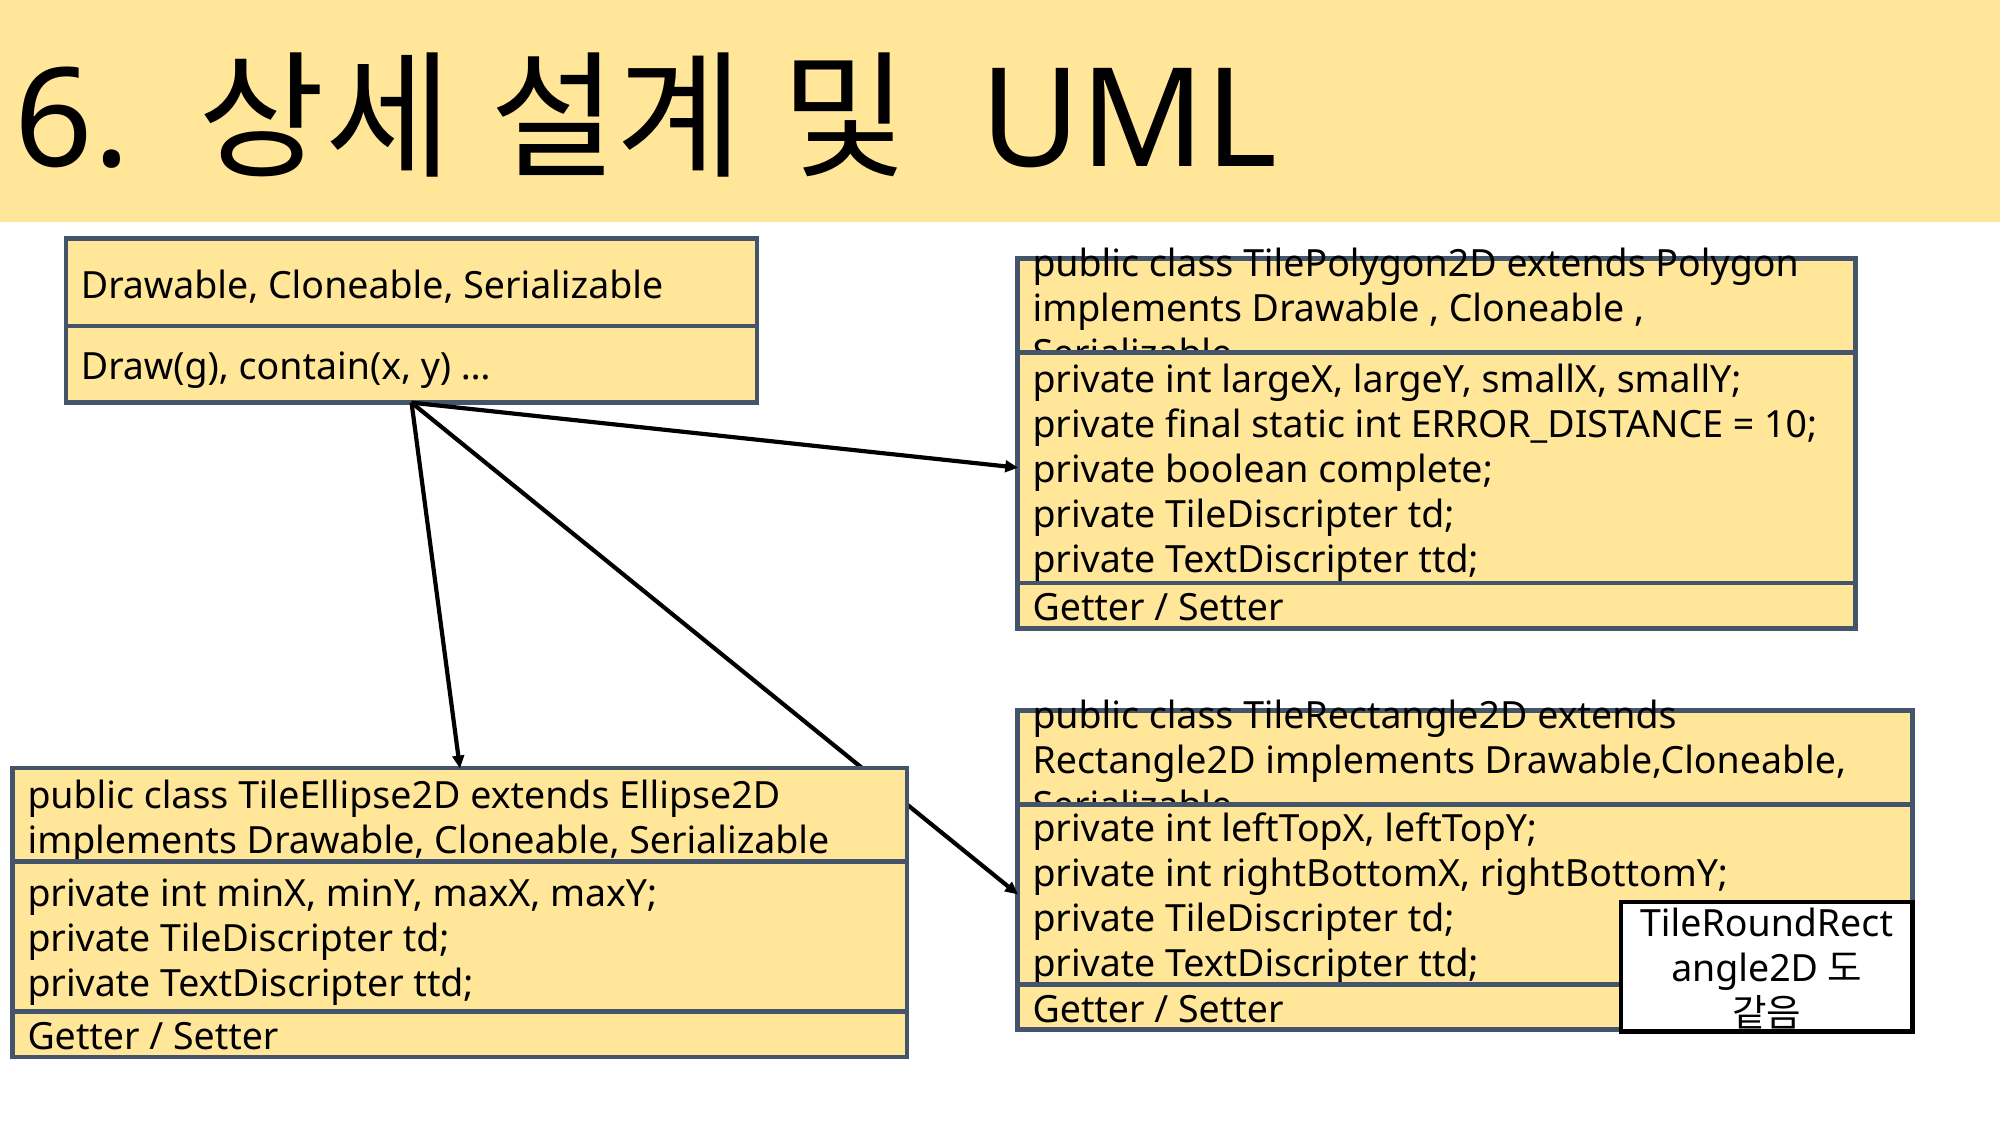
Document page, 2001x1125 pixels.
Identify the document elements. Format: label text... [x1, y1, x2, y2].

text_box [411, 402, 460, 769]
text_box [65, 238, 758, 403]
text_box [12, 768, 908, 1058]
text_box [1017, 258, 1856, 629]
text_box 6. 상세 설계 및 UML [0, 0, 2000, 223]
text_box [1017, 710, 1913, 1030]
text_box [460, 402, 1018, 895]
